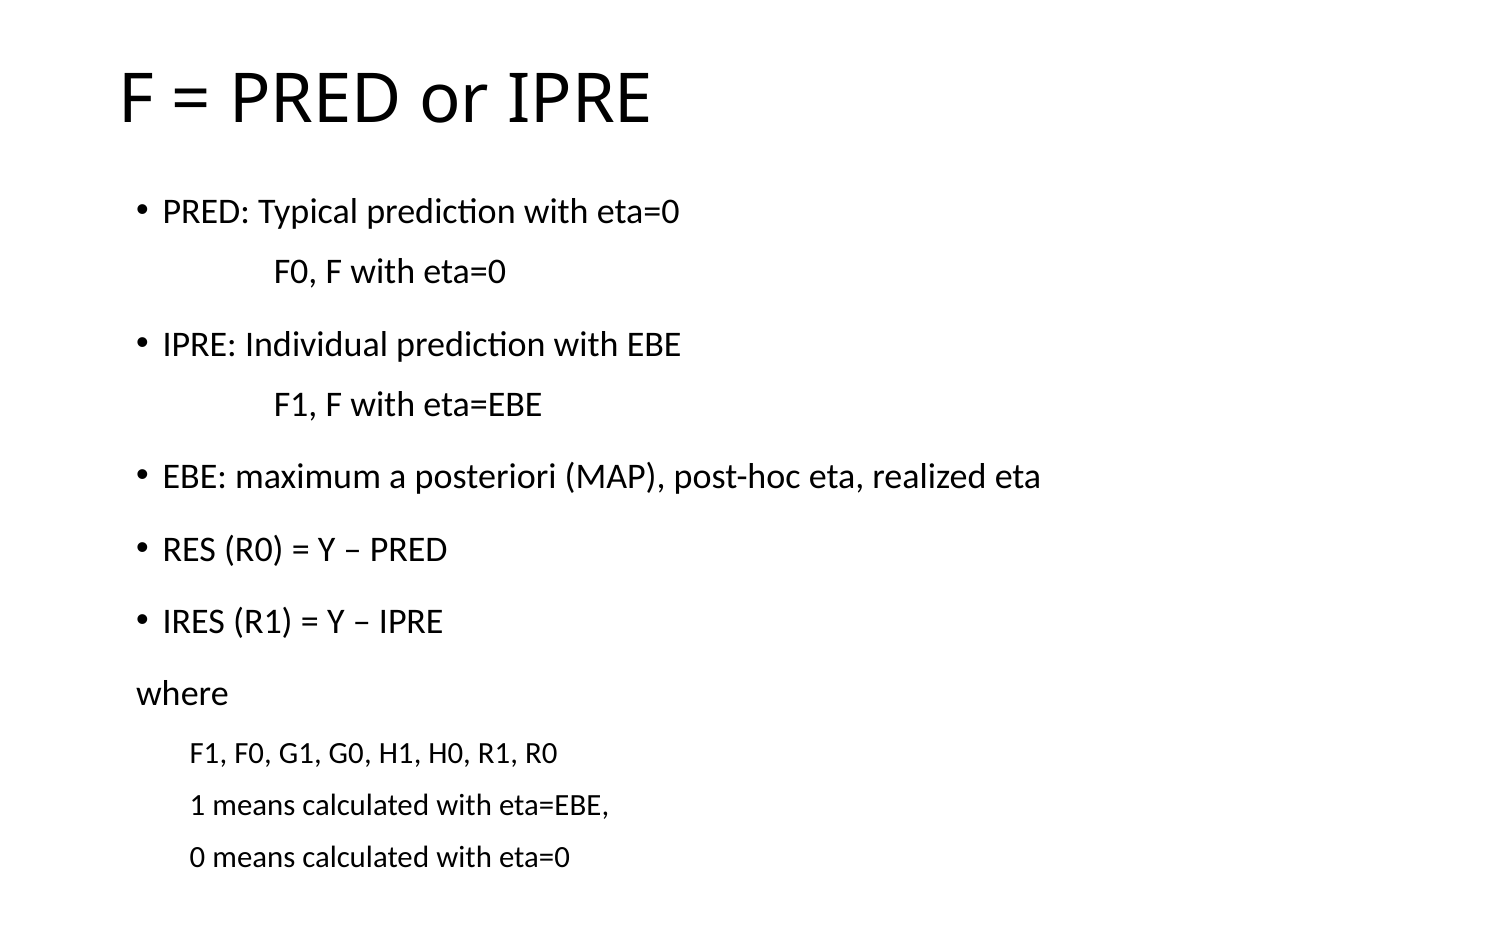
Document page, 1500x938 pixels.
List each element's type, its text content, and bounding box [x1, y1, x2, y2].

list PRED: Typical prediction with eta=0 F0, F with eta=0 IPRE: Individual prediction with EBE F1, F with eta=EBE EBE: maximum a posteriori (MAP), post-hoc eta, realized eta RES (R0) = Y – PRED IRES (R1) = Y – IPRE where F1, F0, G1, G0, H1, H0, R1, R0 1 means calculated with eta=EBE, 0 means calculated with eta=0 [120, 162, 1397, 889]
title F = PRED or IPRE [103, 49, 1397, 150]
